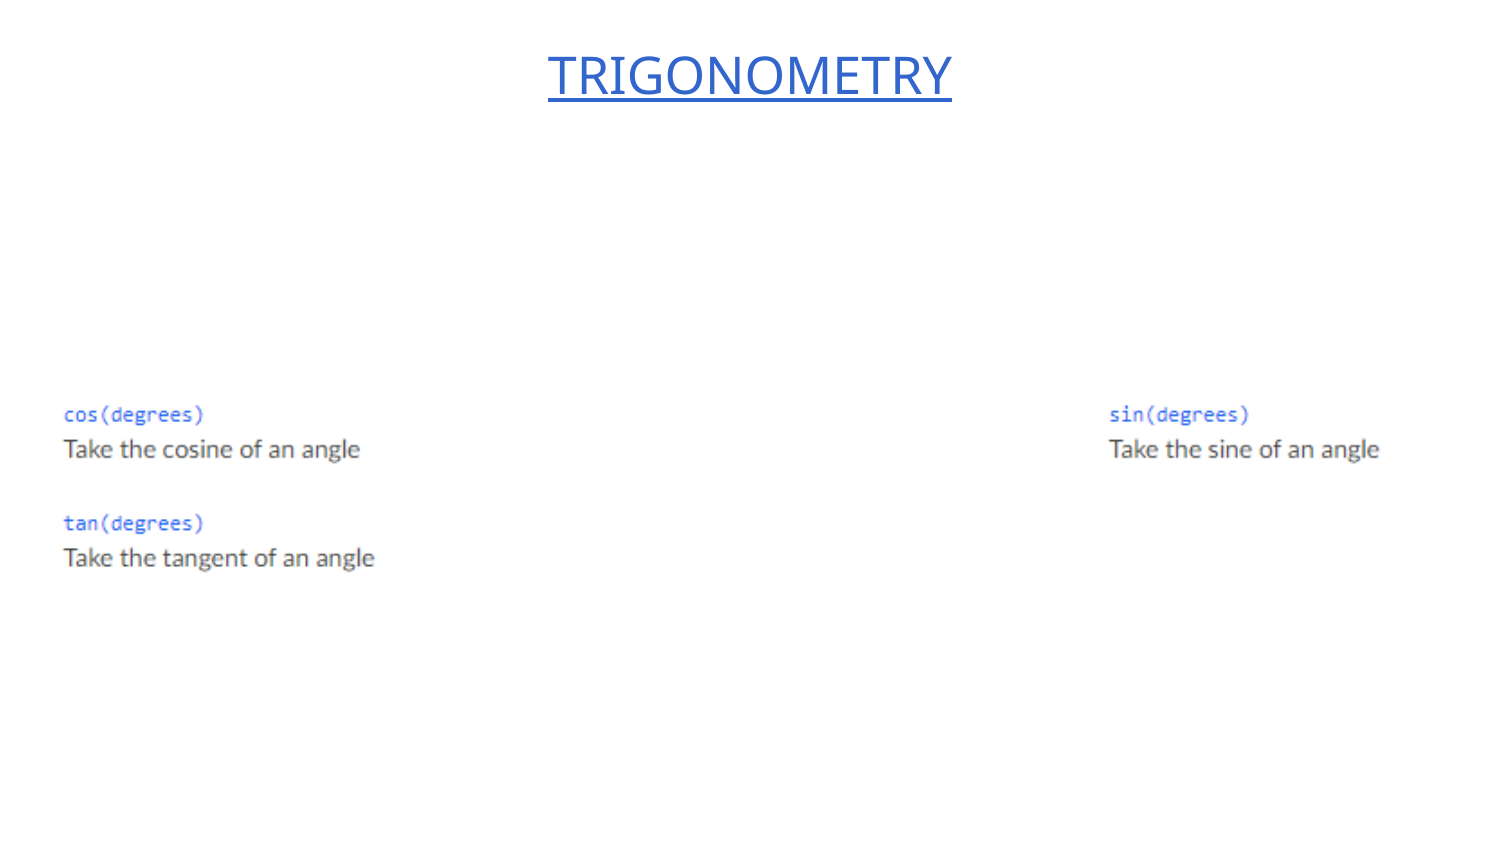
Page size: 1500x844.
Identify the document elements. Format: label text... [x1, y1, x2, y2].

picture [49, 384, 1420, 585]
title TRIGONOMETRY [0, 37, 1500, 110]
